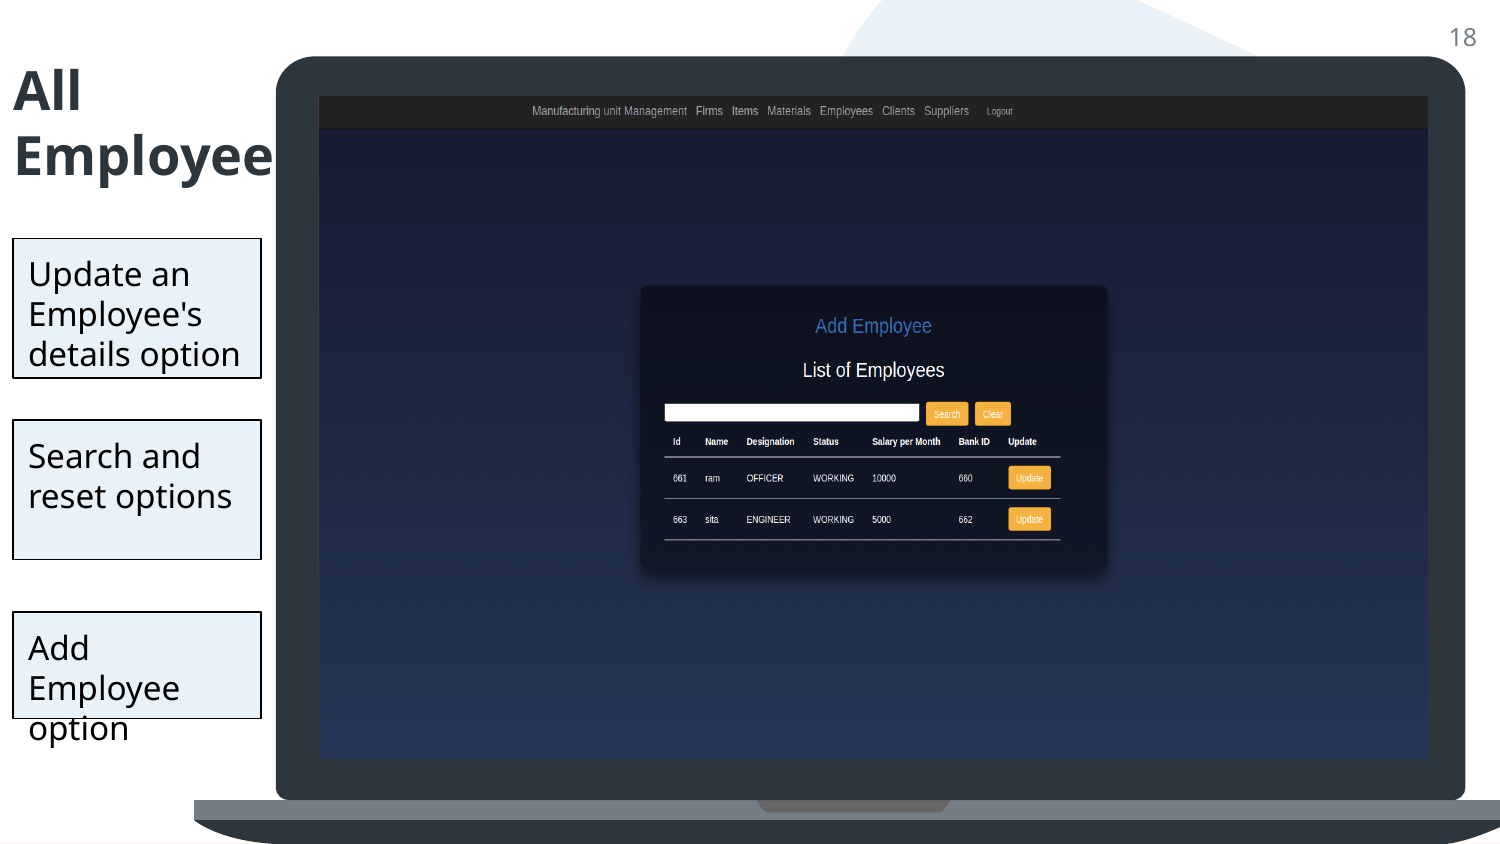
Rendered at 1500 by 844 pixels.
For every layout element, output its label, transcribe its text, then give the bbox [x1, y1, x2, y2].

slide_number ‹#› [1387, 21, 1478, 86]
text_box [275, 56, 1466, 798]
text_box Add Employee option [13, 612, 262, 719]
text_box Search and reset options [13, 420, 262, 560]
text_box Update an Employee's details option [13, 238, 262, 379]
picture [318, 96, 1428, 760]
title All Employees [13, 56, 307, 214]
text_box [193, 799, 1500, 844]
